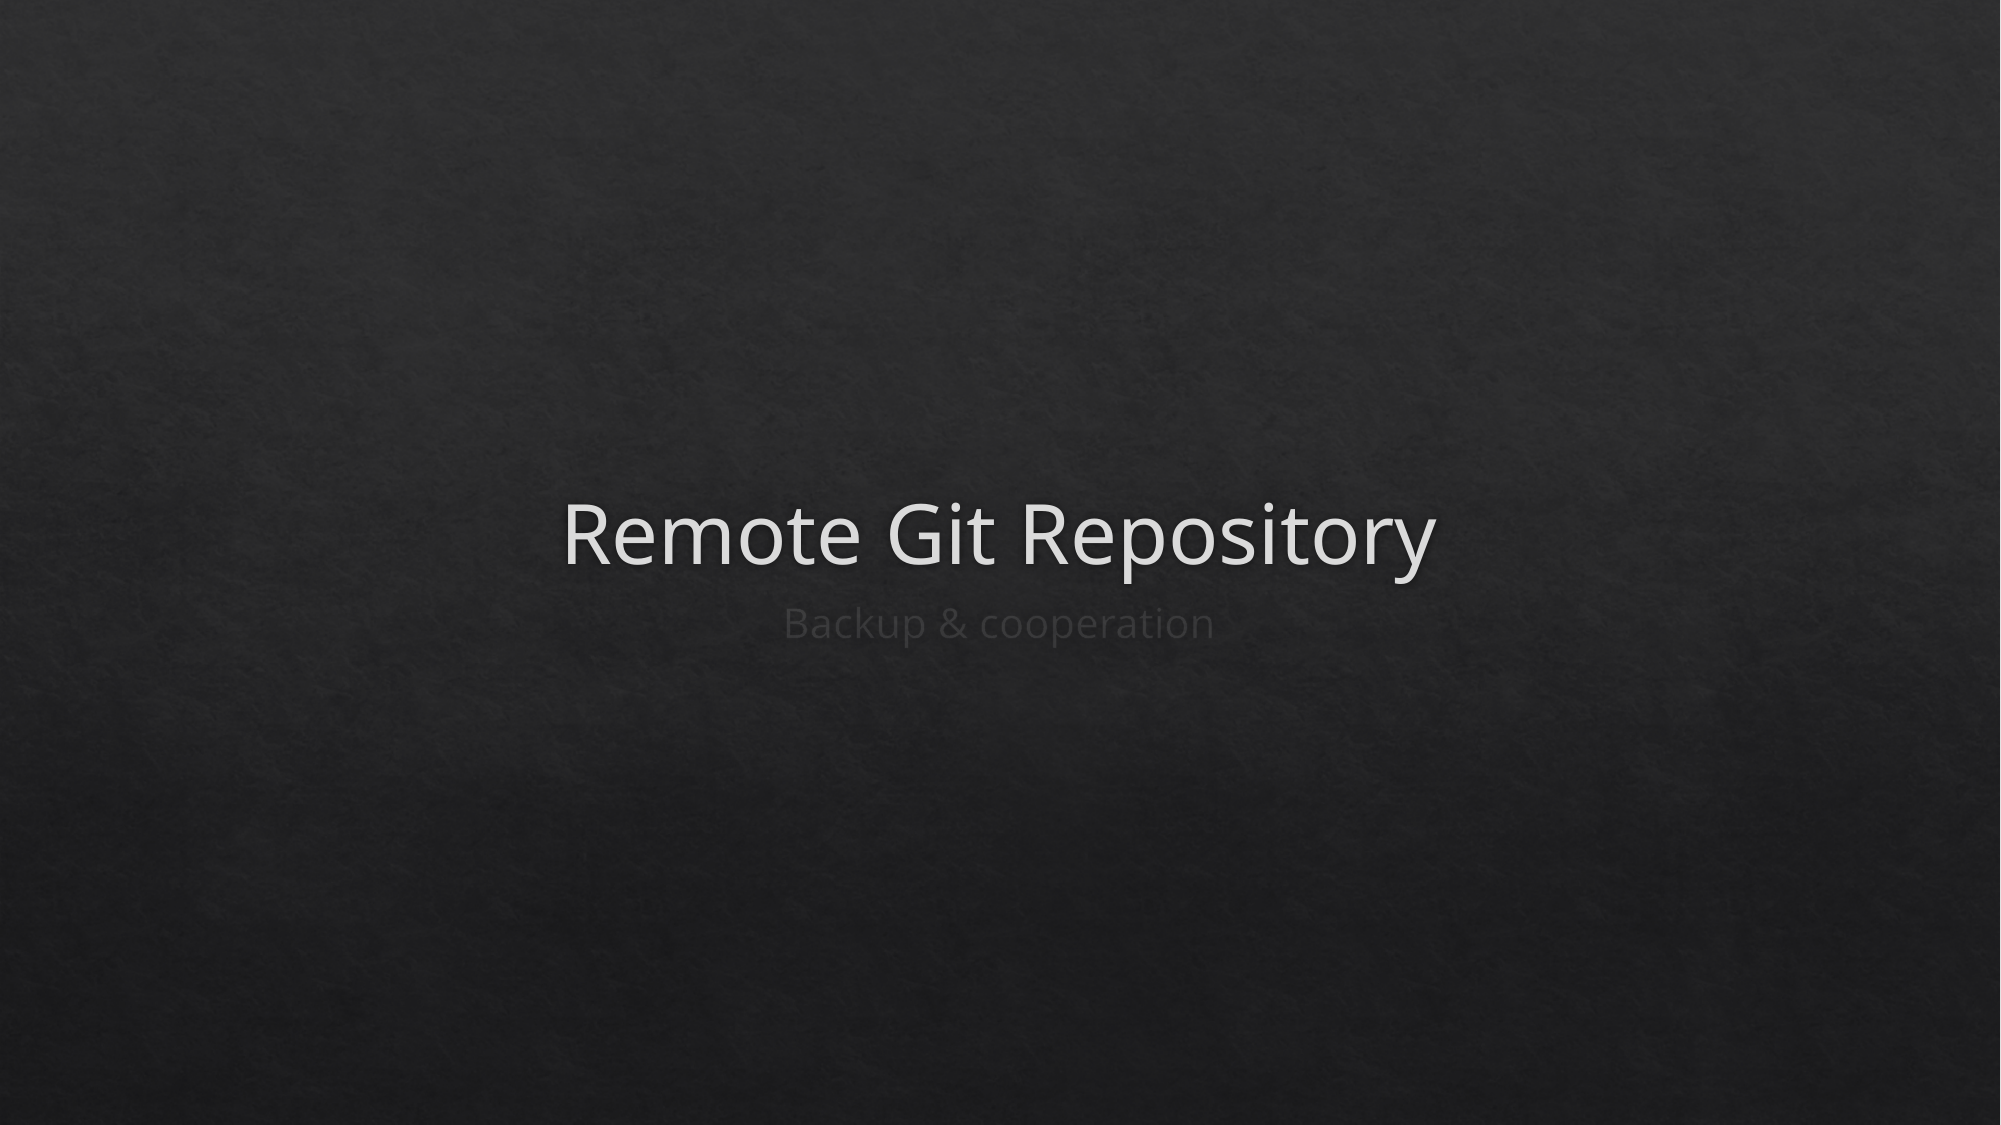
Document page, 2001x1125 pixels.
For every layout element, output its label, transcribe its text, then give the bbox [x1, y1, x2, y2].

list Backup & cooperation [212, 588, 1786, 837]
title Remote Git Repository [212, 288, 1786, 585]
